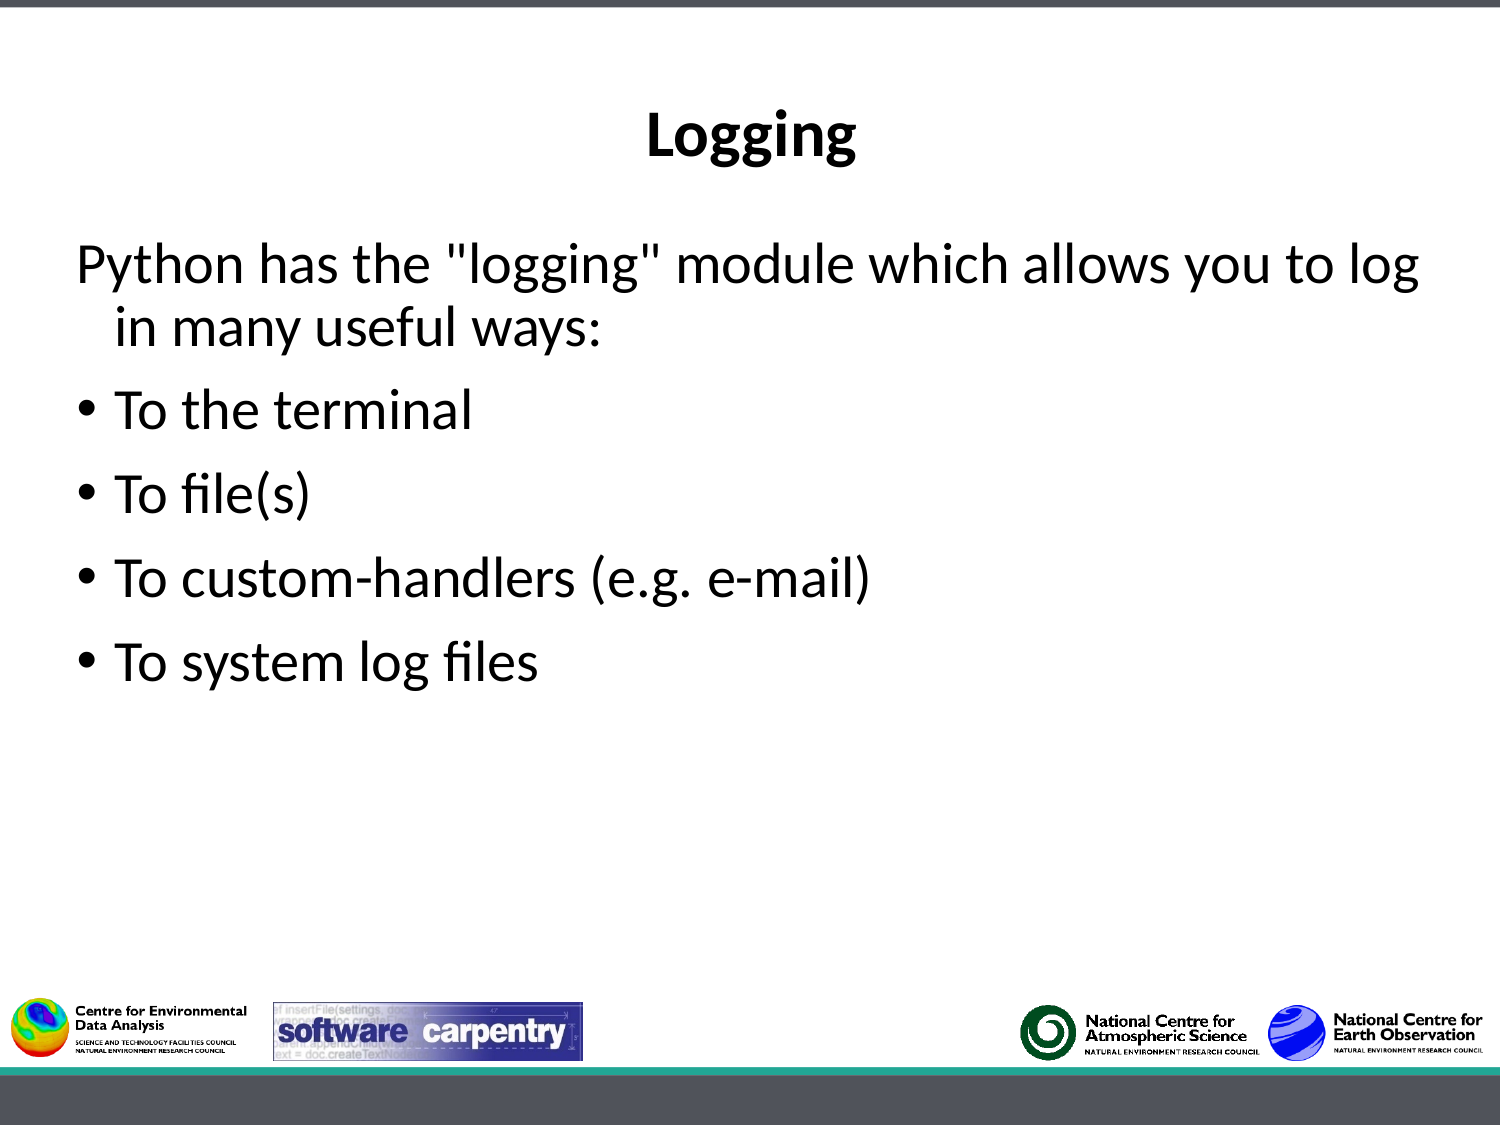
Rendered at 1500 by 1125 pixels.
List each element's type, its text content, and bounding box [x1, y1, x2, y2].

title Logging [61, 62, 1443, 207]
picture [0, 0, 1500, 1125]
list Python has the "logging" module which allows you to log in many useful ways: To the terminal To file(s) To custom-handlers (e.g. e-mail) To system log files [61, 225, 1443, 940]
